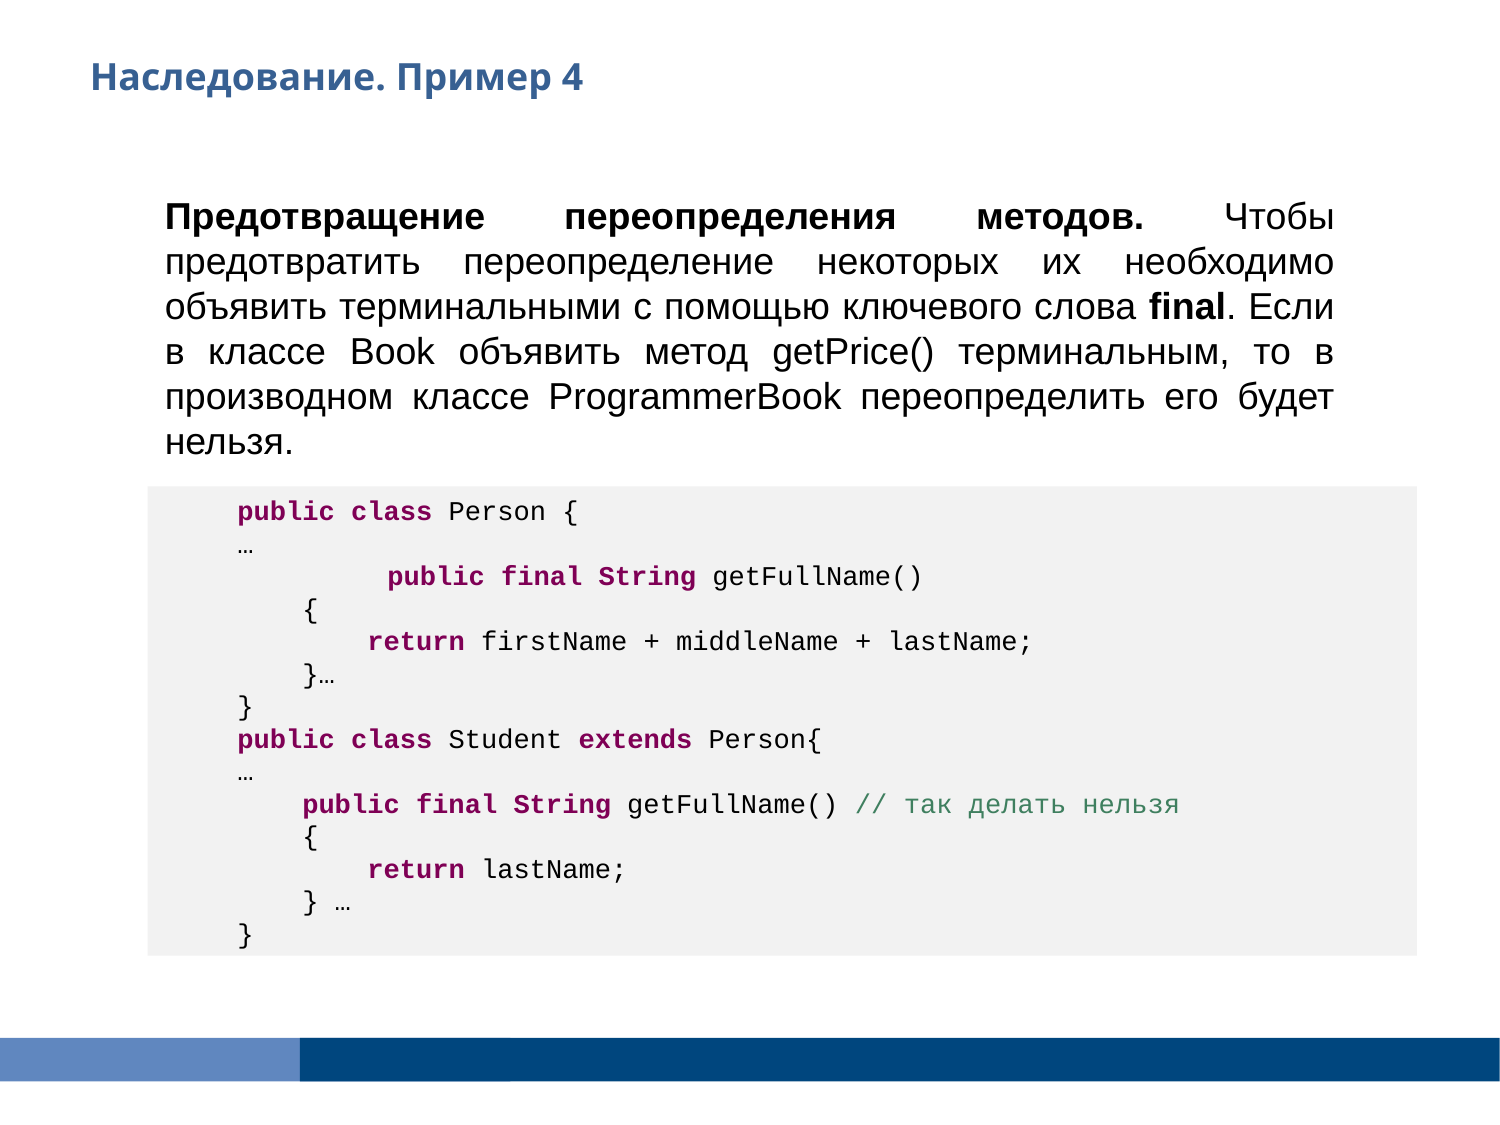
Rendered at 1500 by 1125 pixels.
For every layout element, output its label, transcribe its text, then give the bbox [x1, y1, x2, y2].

text_box Предотвращение переопределения методов. Чтобы предотвратить переопределение некоторых их необходимо объявить терминальными с помощью ключевого слова final. Если в классе Book объявить метод getPrice() терминальным, то в производном классе ProgrammerBook переопределить его будет нельзя. [149, 184, 1350, 429]
text_box Наследование. Пример 4 [74, 45, 1425, 163]
text_box public class Person { … public final String getFullName() { return firstName + middleName + lastName; }… } public class Student extends Person{ … public final String getFullName() // так делать нельзя { return lastName; } … } [147, 486, 1417, 956]
